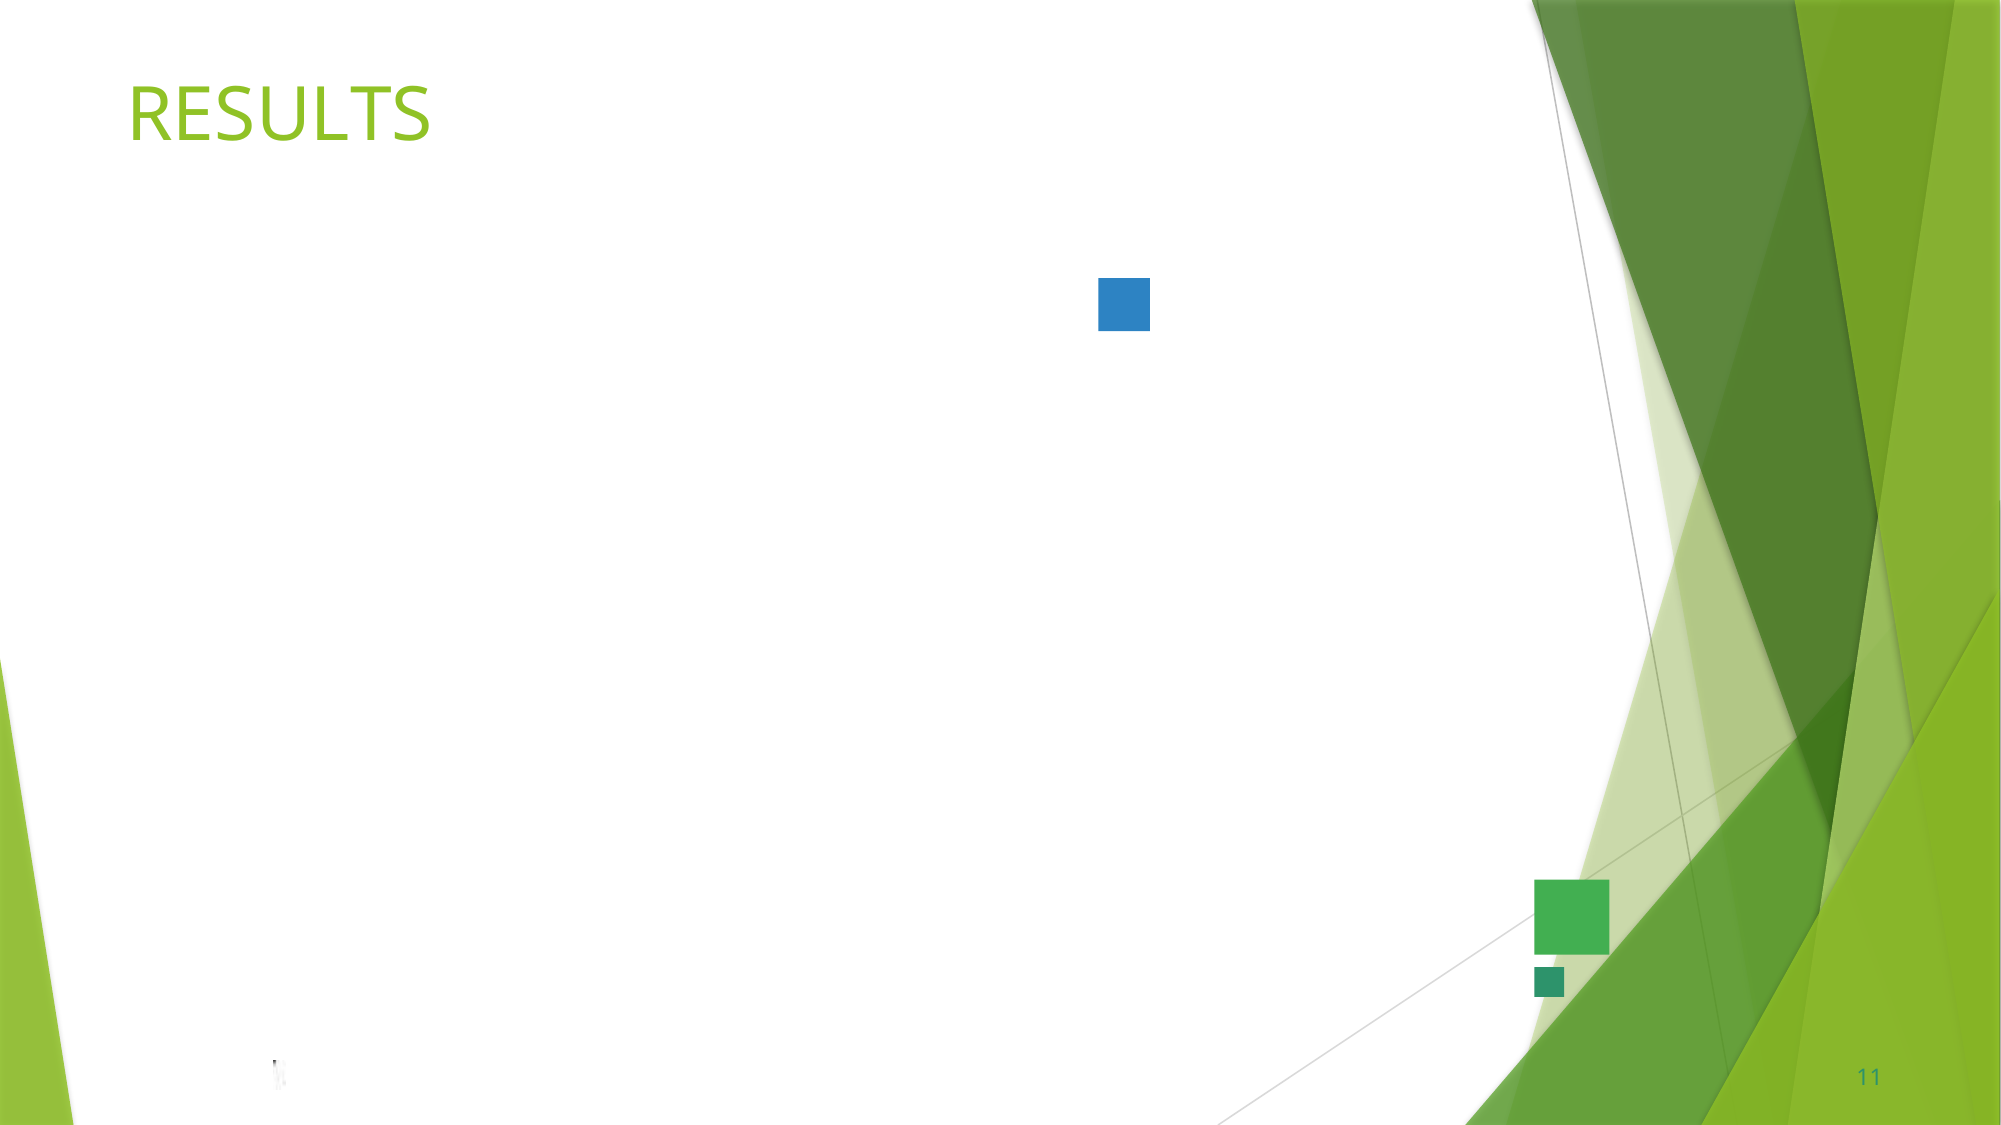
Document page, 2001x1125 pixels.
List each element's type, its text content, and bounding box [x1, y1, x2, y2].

picture [272, 1060, 287, 1091]
title RESULTS [123, 63, 524, 254]
text_box [1098, 278, 1150, 332]
text_box [1534, 879, 1610, 955]
text_box 11 [1849, 1061, 1888, 1095]
text_box [1534, 967, 1565, 997]
